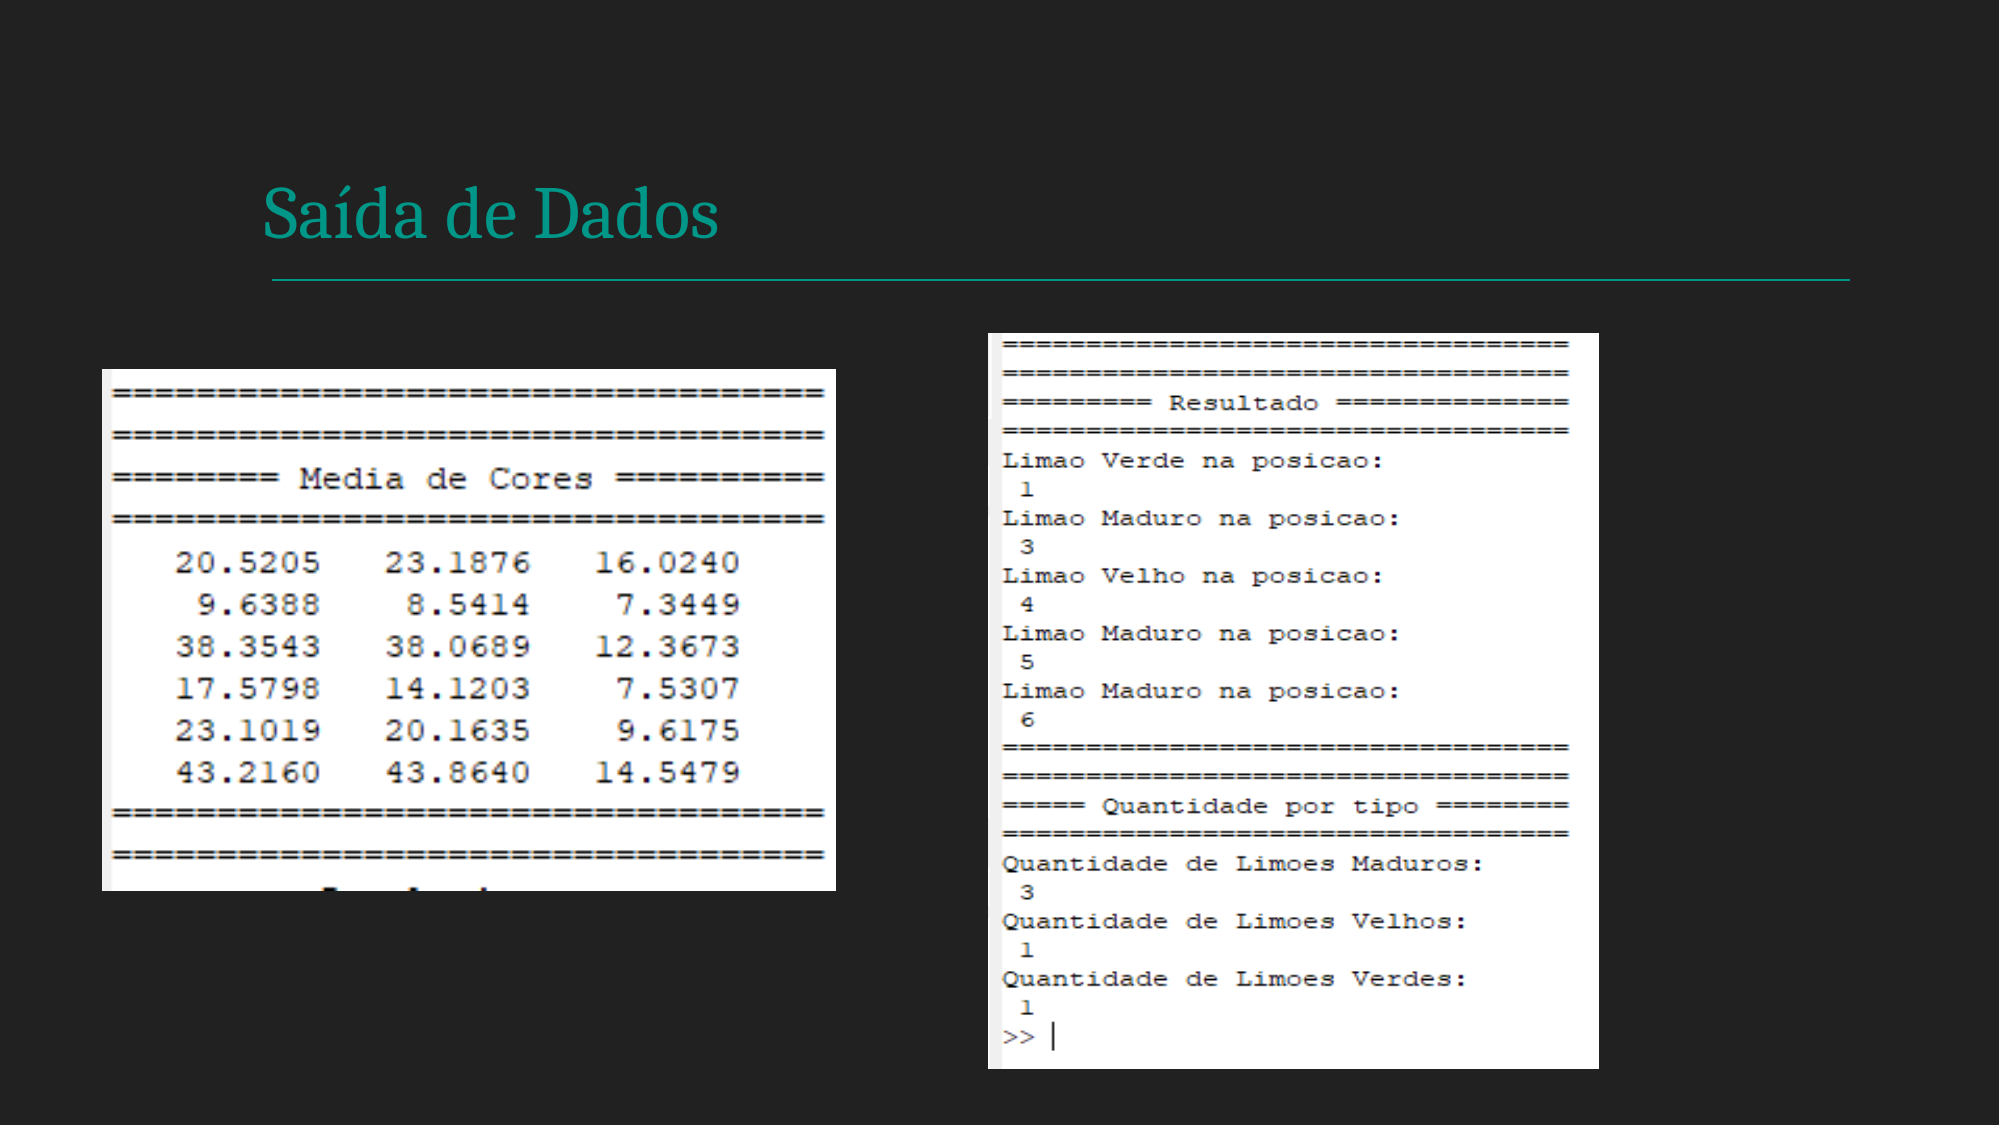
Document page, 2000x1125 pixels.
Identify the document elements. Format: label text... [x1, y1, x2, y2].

title Saída de Dados [249, 62, 1863, 263]
picture [988, 333, 1599, 1069]
picture [101, 369, 836, 891]
